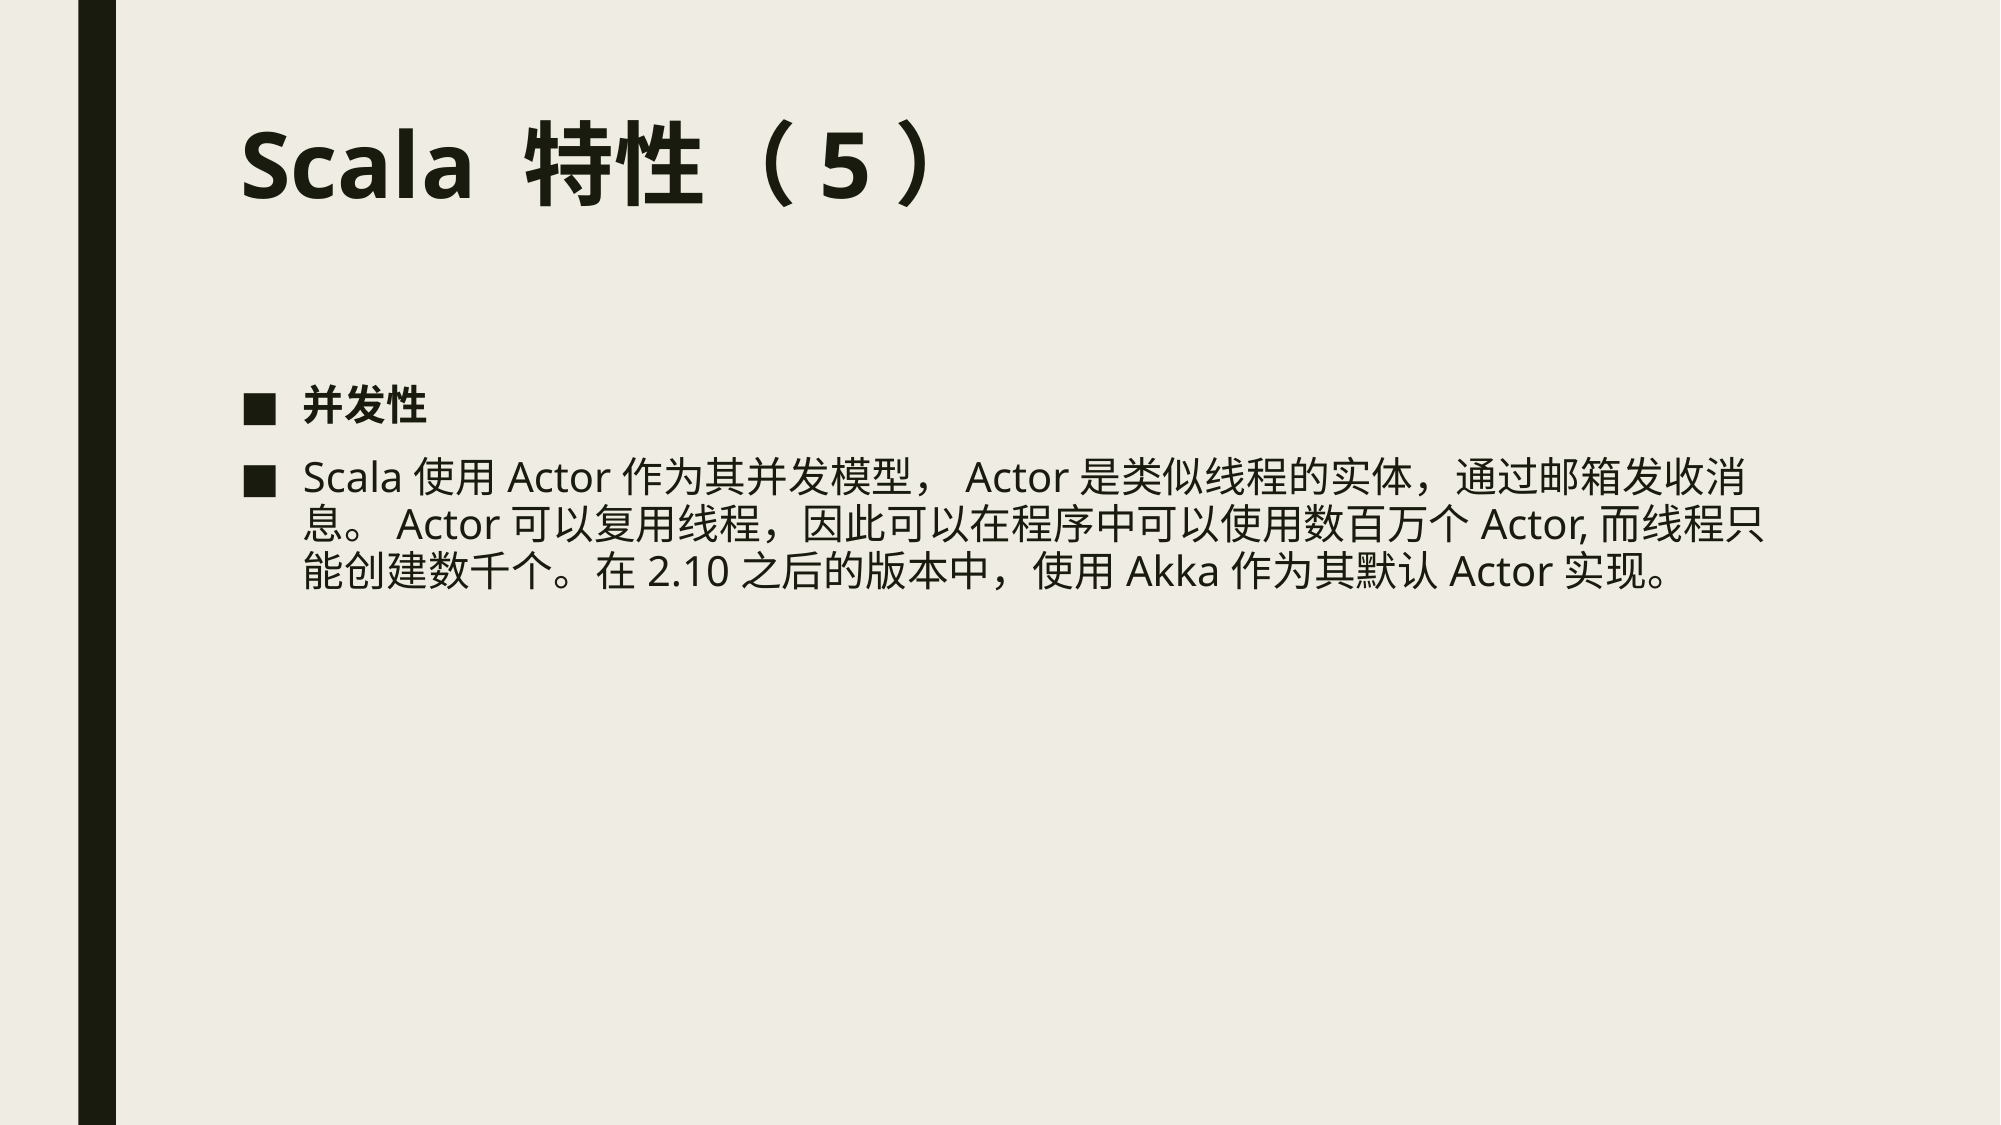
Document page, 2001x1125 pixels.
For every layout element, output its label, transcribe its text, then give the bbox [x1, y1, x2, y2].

list 并发性 Scala使用Actor作为其并发模型，Actor是类似线程的实体，通过邮箱发收消息。Actor可以复用线程，因此可以在程序中可以使用数百万个Actor,而线程只能创建数千个。在2.10之后的版本中，使用Akka作为其默认Actor实现。 [225, 375, 1800, 963]
title Scala 特性（5） [225, 112, 1800, 357]
